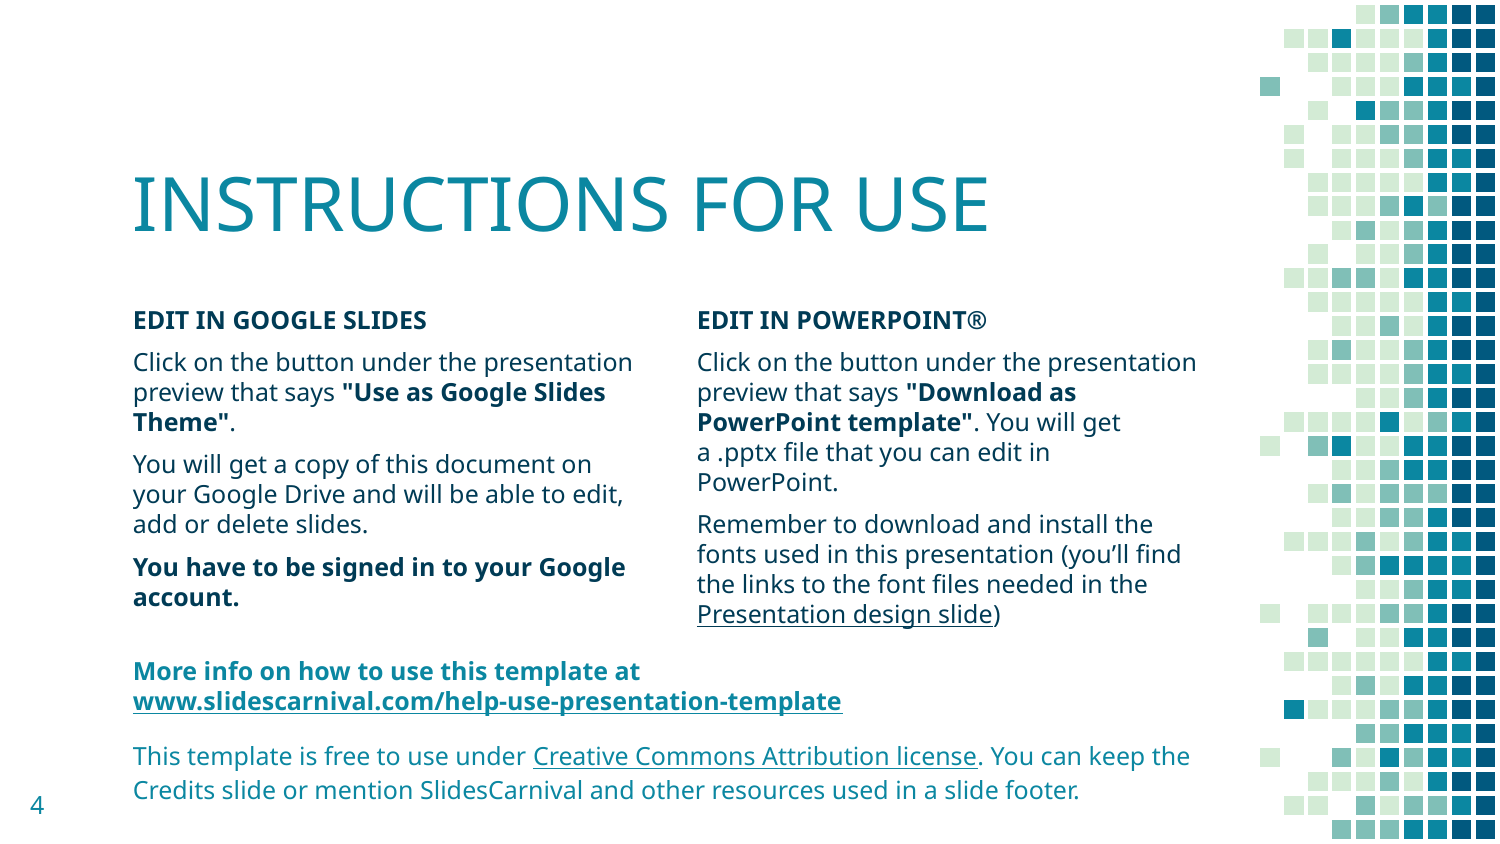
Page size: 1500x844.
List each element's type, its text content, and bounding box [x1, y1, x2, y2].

list EDIT IN POWERPOINT® Click on the button under the presentation preview that says "Download as PowerPoint template". You will get a .pptx file that you can edit in PowerPoint. Remember to download and install the fonts used in this presentation (you’ll find the links to the font files needed in the Presentation design slide) [681, 289, 1214, 640]
list More info on how to use this template at www.slidescarnival.com/help-use-presentation-template This template is free to use under Creative Commons Attribution license. You can keep the Credits slide or mention SlidesCarnival and other resources used in a slide footer. [117, 640, 1227, 828]
slide_number 4 [15, 774, 105, 839]
list EDIT IN GOOGLE SLIDES Click on the button under the presentation preview that says "Use as Google Slides Theme". You will get a copy of this document on your Google Drive and will be able to edit, add or delete slides. You have to be signed in to your Google account. [117, 289, 650, 640]
title INSTRUCTIONS FOR USE [117, 121, 1227, 262]
